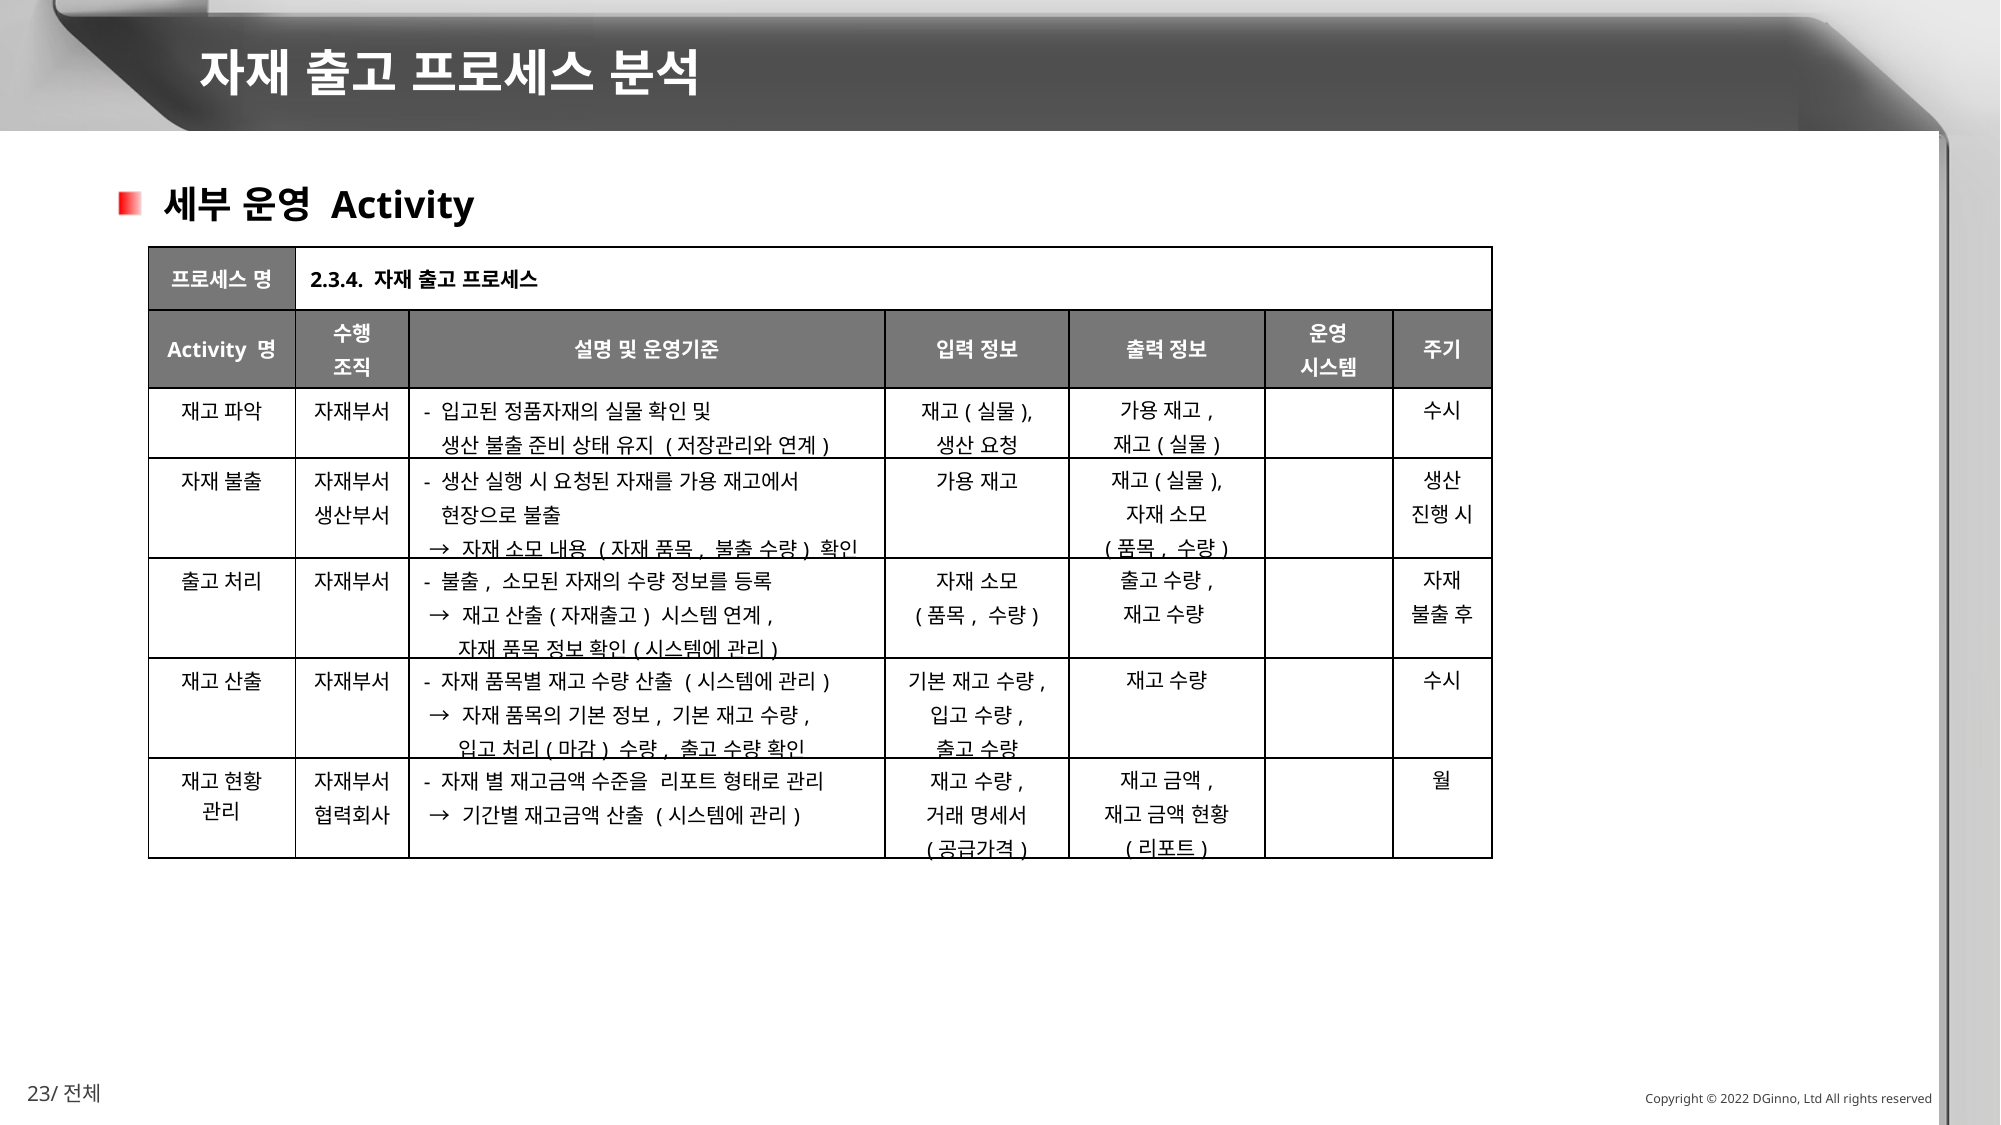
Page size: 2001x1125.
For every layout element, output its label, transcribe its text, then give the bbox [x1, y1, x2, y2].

table_cell [1266, 759, 1392, 857]
table_cell - 생산 실행 시 요청된 자재를 가용 재고에서 현장으로 불출 → 자재 소모 내용 (자재 품목, 불출 수량) 확인 [410, 459, 884, 557]
table_cell 자재부서 [296, 659, 408, 757]
table_cell 입력 정보 [886, 311, 1068, 387]
table_cell [1266, 459, 1392, 557]
table_cell 출력 정보 [1070, 311, 1264, 387]
table_cell 생산 진행 시 [1394, 459, 1491, 557]
table_cell 재고 파악 [149, 389, 295, 457]
table_cell 가용 재고, 재고(실물) [1070, 389, 1264, 457]
table_cell - 자재 품목별 재고 수량 산출 (시스템에 관리) → 자재 품목의 기본 정보, 기본 재고 수량, 입고 처리(마감) 수량, 출고 수량 확인 [410, 659, 884, 757]
table_cell - 불출, 소모된 자재의 수량 정보를 등록 → 재고 산출(자재출고) 시스템 연계, 자재 품목 정보 확인(시스템에 관리) [410, 559, 884, 657]
table_cell 재고(실물), 생산 요청 [886, 389, 1068, 457]
table_cell [1266, 559, 1392, 657]
table_cell Activity 명 [149, 311, 295, 387]
table_cell 재고(실물), 자재 소모 (품목, 수량) [1070, 459, 1264, 557]
table_cell 자재부서 [296, 559, 408, 657]
table_cell 자재 불출 [149, 459, 295, 557]
table_cell 재고 산출 [149, 659, 295, 757]
table_cell 운영 시스템 [1266, 311, 1392, 387]
table_cell 자재부서 생산부서 [296, 459, 408, 557]
list 자재 출고 프로세스 분석 [184, 25, 1816, 124]
table_header 프로세스 명 [149, 248, 295, 309]
table_cell 가용 재고 [886, 459, 1068, 557]
table_cell 자재부서 [296, 389, 408, 457]
table_cell 주기 [1394, 311, 1491, 387]
table_cell 출고 수량, 재고 수량 [1070, 559, 1264, 657]
table_cell [1266, 659, 1392, 757]
table_cell 수시 [1394, 659, 1491, 757]
table_cell 월 [1394, 759, 1491, 857]
table_cell 자재 불출 후 [1394, 559, 1491, 657]
table_cell 수행 조직 [296, 311, 408, 387]
picture [0, 0, 2000, 1125]
table_header 2.3.4. 자재 출고 프로세스 [296, 248, 1491, 309]
table_cell 재고 수량, 거래 명세서 (공급가격) [886, 759, 1068, 857]
table_cell 재고 수량 [1070, 659, 1264, 757]
table_cell 자재부서 협력회사 [296, 759, 408, 857]
table_cell 재고 현황 관리 [149, 759, 295, 857]
table_cell 자재 소모 (품목, 수량) [886, 559, 1068, 657]
table_cell 출고 처리 [149, 559, 295, 657]
table_cell - 입고된 정품자재의 실물 확인 및 생산 불출 준비 상태 유지 (저장관리와 연계) [410, 389, 884, 457]
picture [117, 190, 144, 218]
table_cell - 자재 별 재고금액 수준을 리포트 형태로 관리 → 기간별 재고금액 산출 (시스템에 관리) [410, 759, 884, 857]
table_cell 설명 및 운영기준 [410, 311, 884, 387]
table_cell 기본 재고 수량, 입고 수량, 출고 수량 [886, 659, 1068, 757]
text_box 세부 운영 Activity [102, 165, 1463, 234]
table_cell [1266, 389, 1392, 457]
table_cell 재고 금액, 재고 금액 현황 (리포트) [1070, 759, 1264, 857]
table_cell 수시 [1394, 389, 1491, 457]
